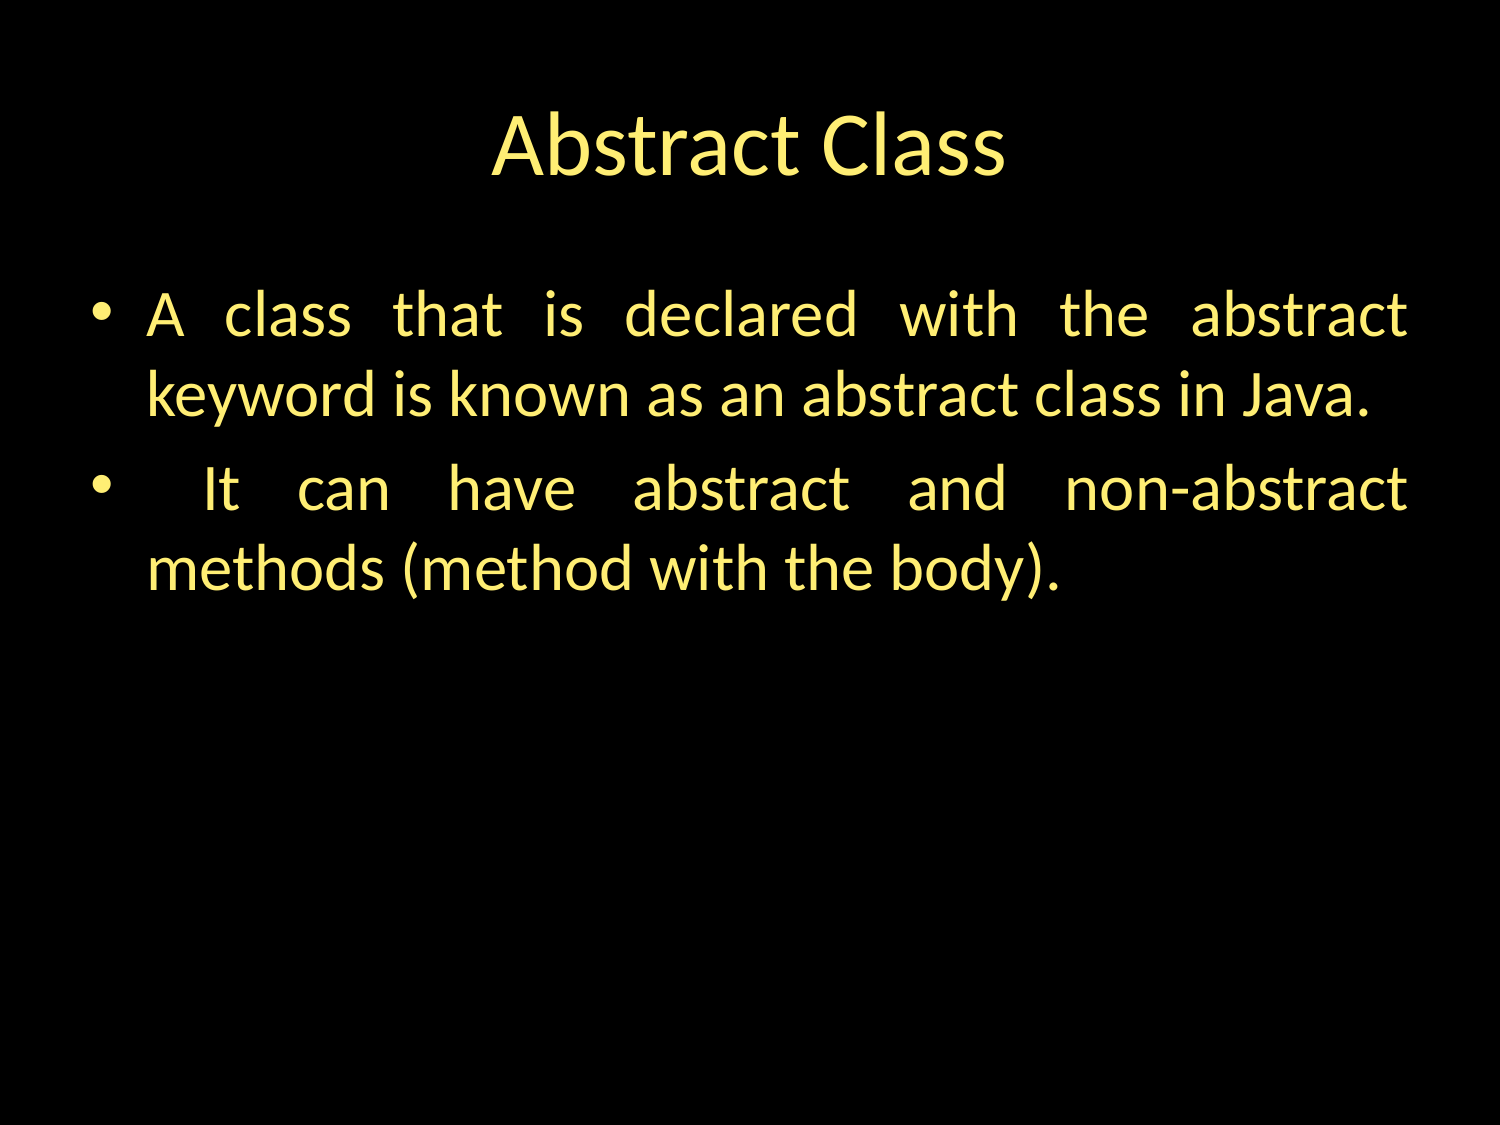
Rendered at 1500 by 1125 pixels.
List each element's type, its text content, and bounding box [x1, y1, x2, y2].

list A class that is declared with the abstract keyword is known as an abstract class in Java. It can have abstract and non-abstract methods (method with the body). [75, 262, 1425, 1005]
title Abstract Class [75, 45, 1425, 233]
